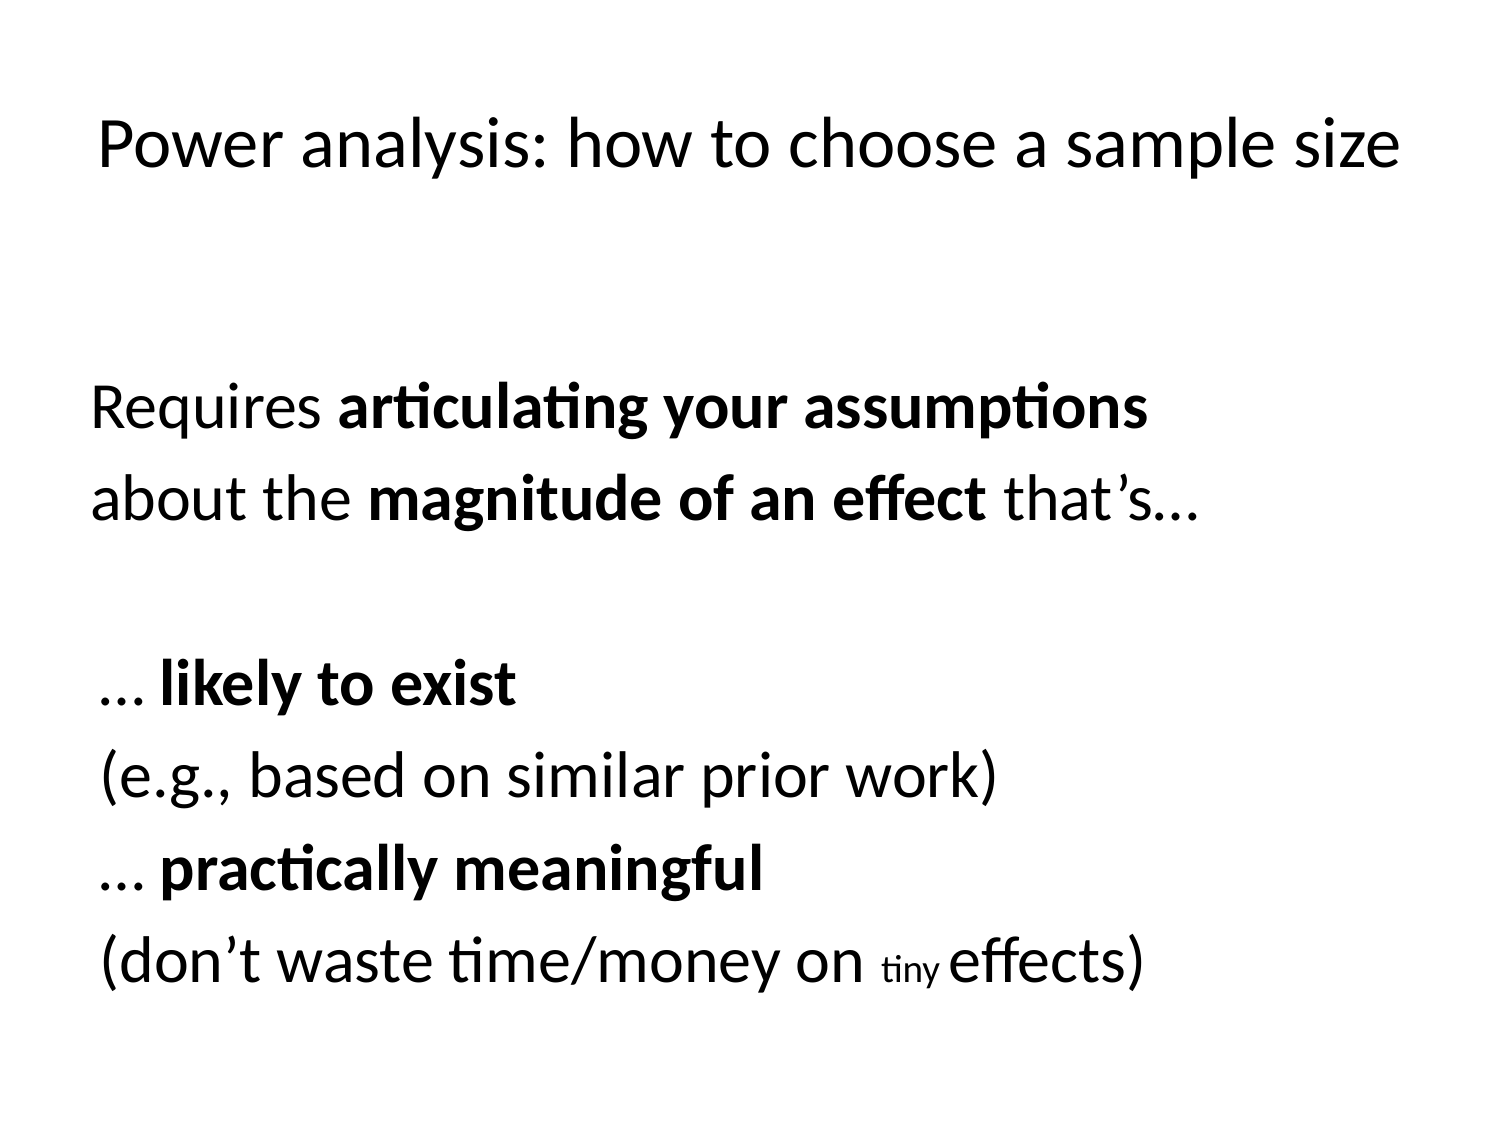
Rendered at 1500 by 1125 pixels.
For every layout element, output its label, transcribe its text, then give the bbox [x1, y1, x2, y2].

list Requires articulating your assumptions about the magnitude of an effect that’s… … likely to exist (e.g., based on similar prior work) … practically meaningful (don’t waste time/money on tiny effects) [75, 262, 1425, 1005]
title Power analysis: how to choose a sample size [75, 45, 1425, 233]
